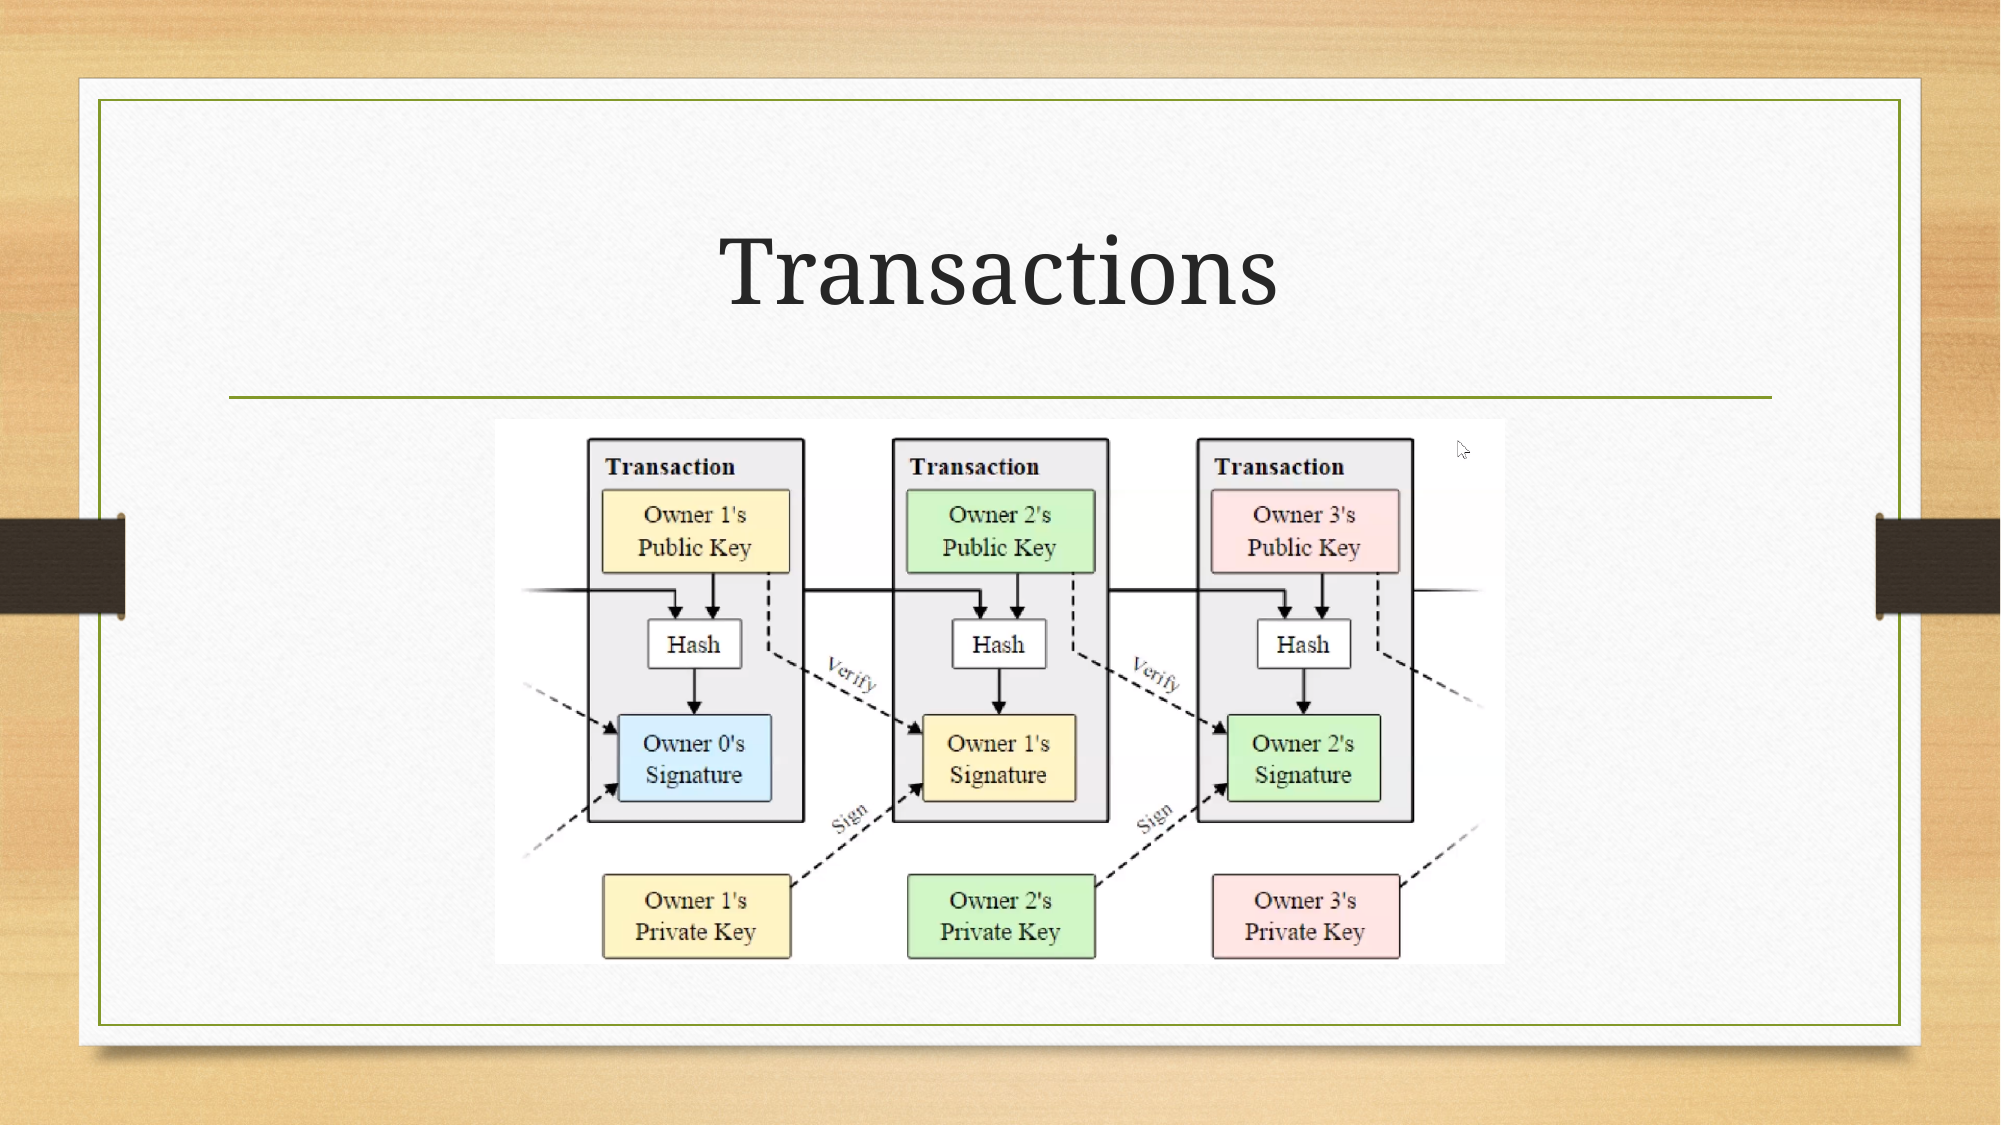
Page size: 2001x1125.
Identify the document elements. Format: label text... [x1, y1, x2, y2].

picture [0, 0, 2001, 1125]
text_box [237, 453, 1813, 998]
title Transactions [212, 161, 1788, 375]
